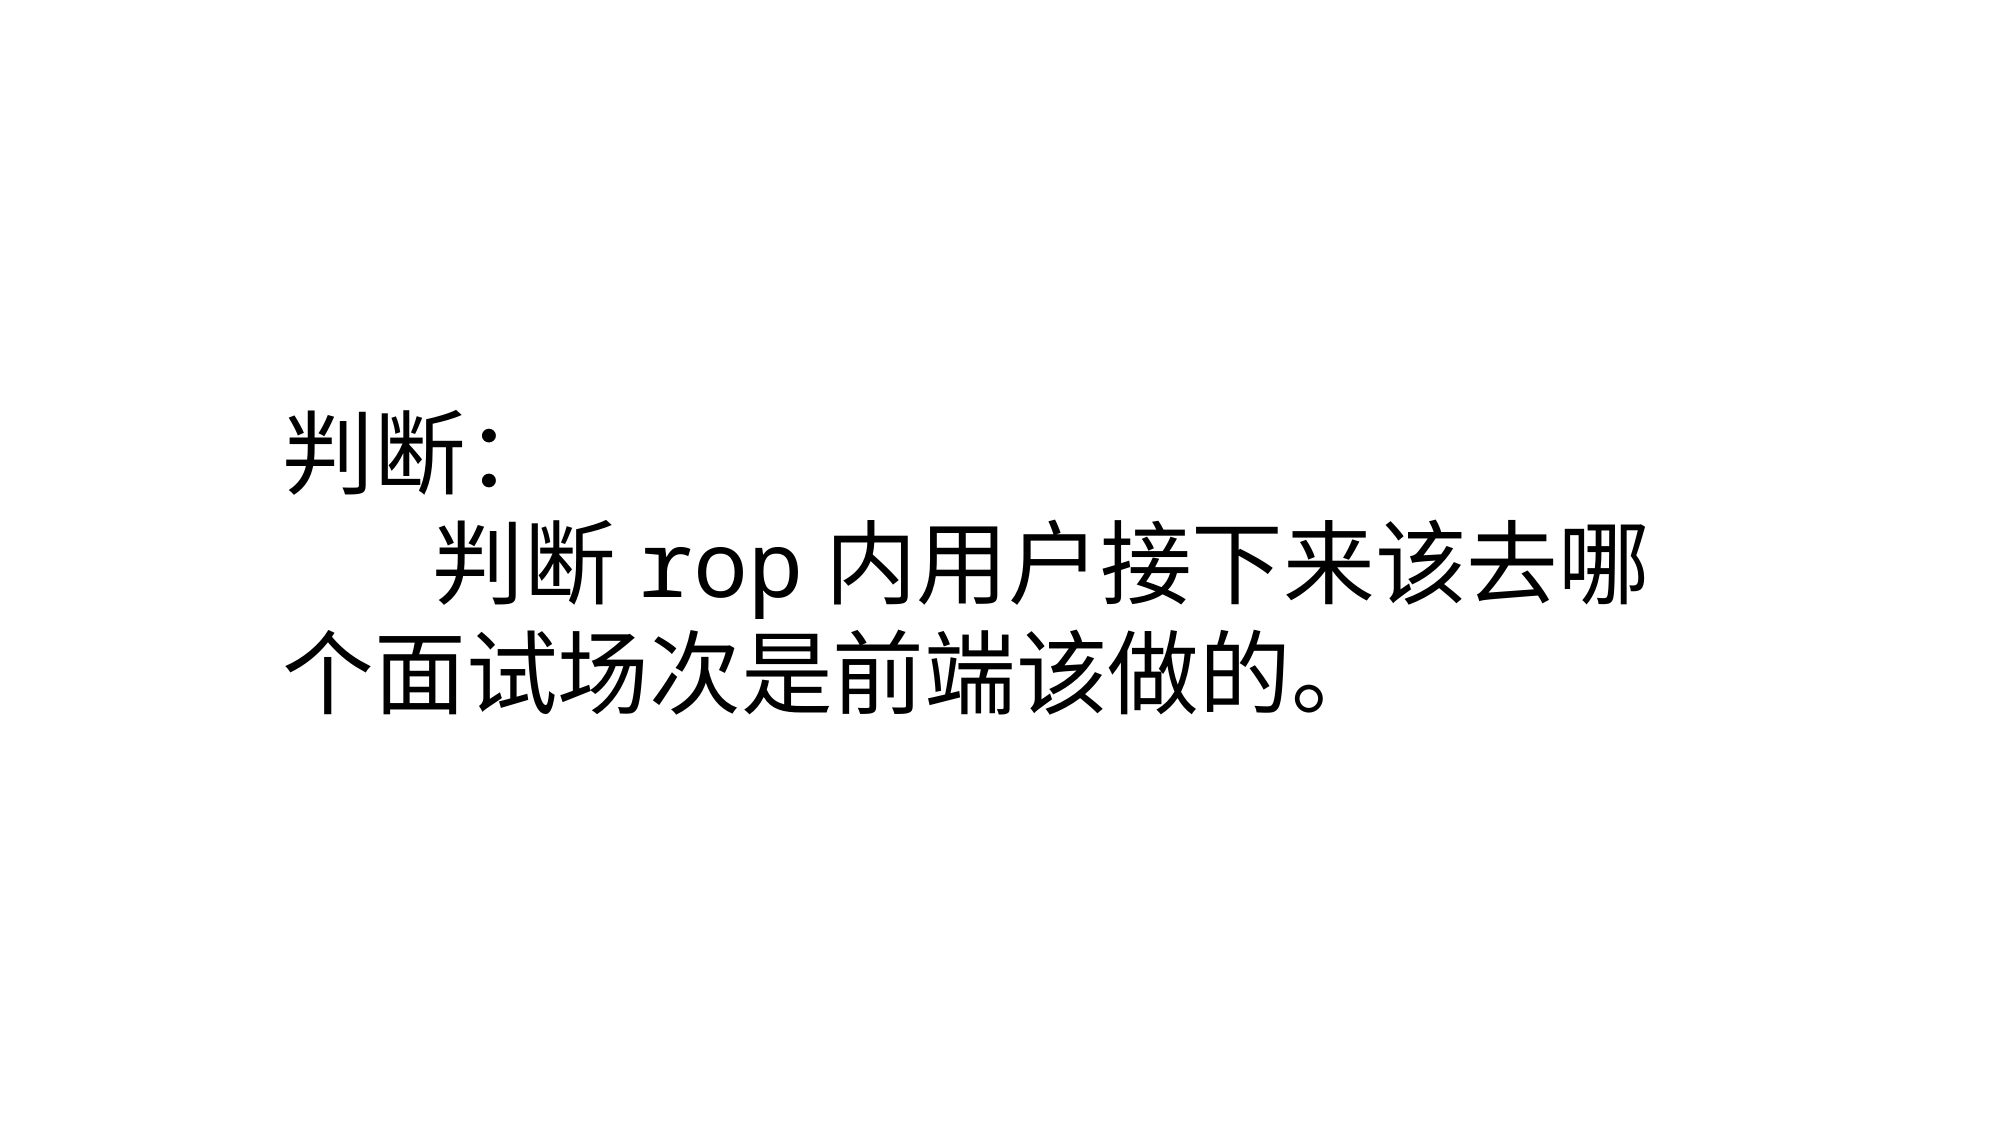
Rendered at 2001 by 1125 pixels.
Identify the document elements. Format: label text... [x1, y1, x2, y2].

text_box 判断： 判断rop内用户接下来该去哪个面试场次是前端该做的。 [267, 388, 1733, 734]
